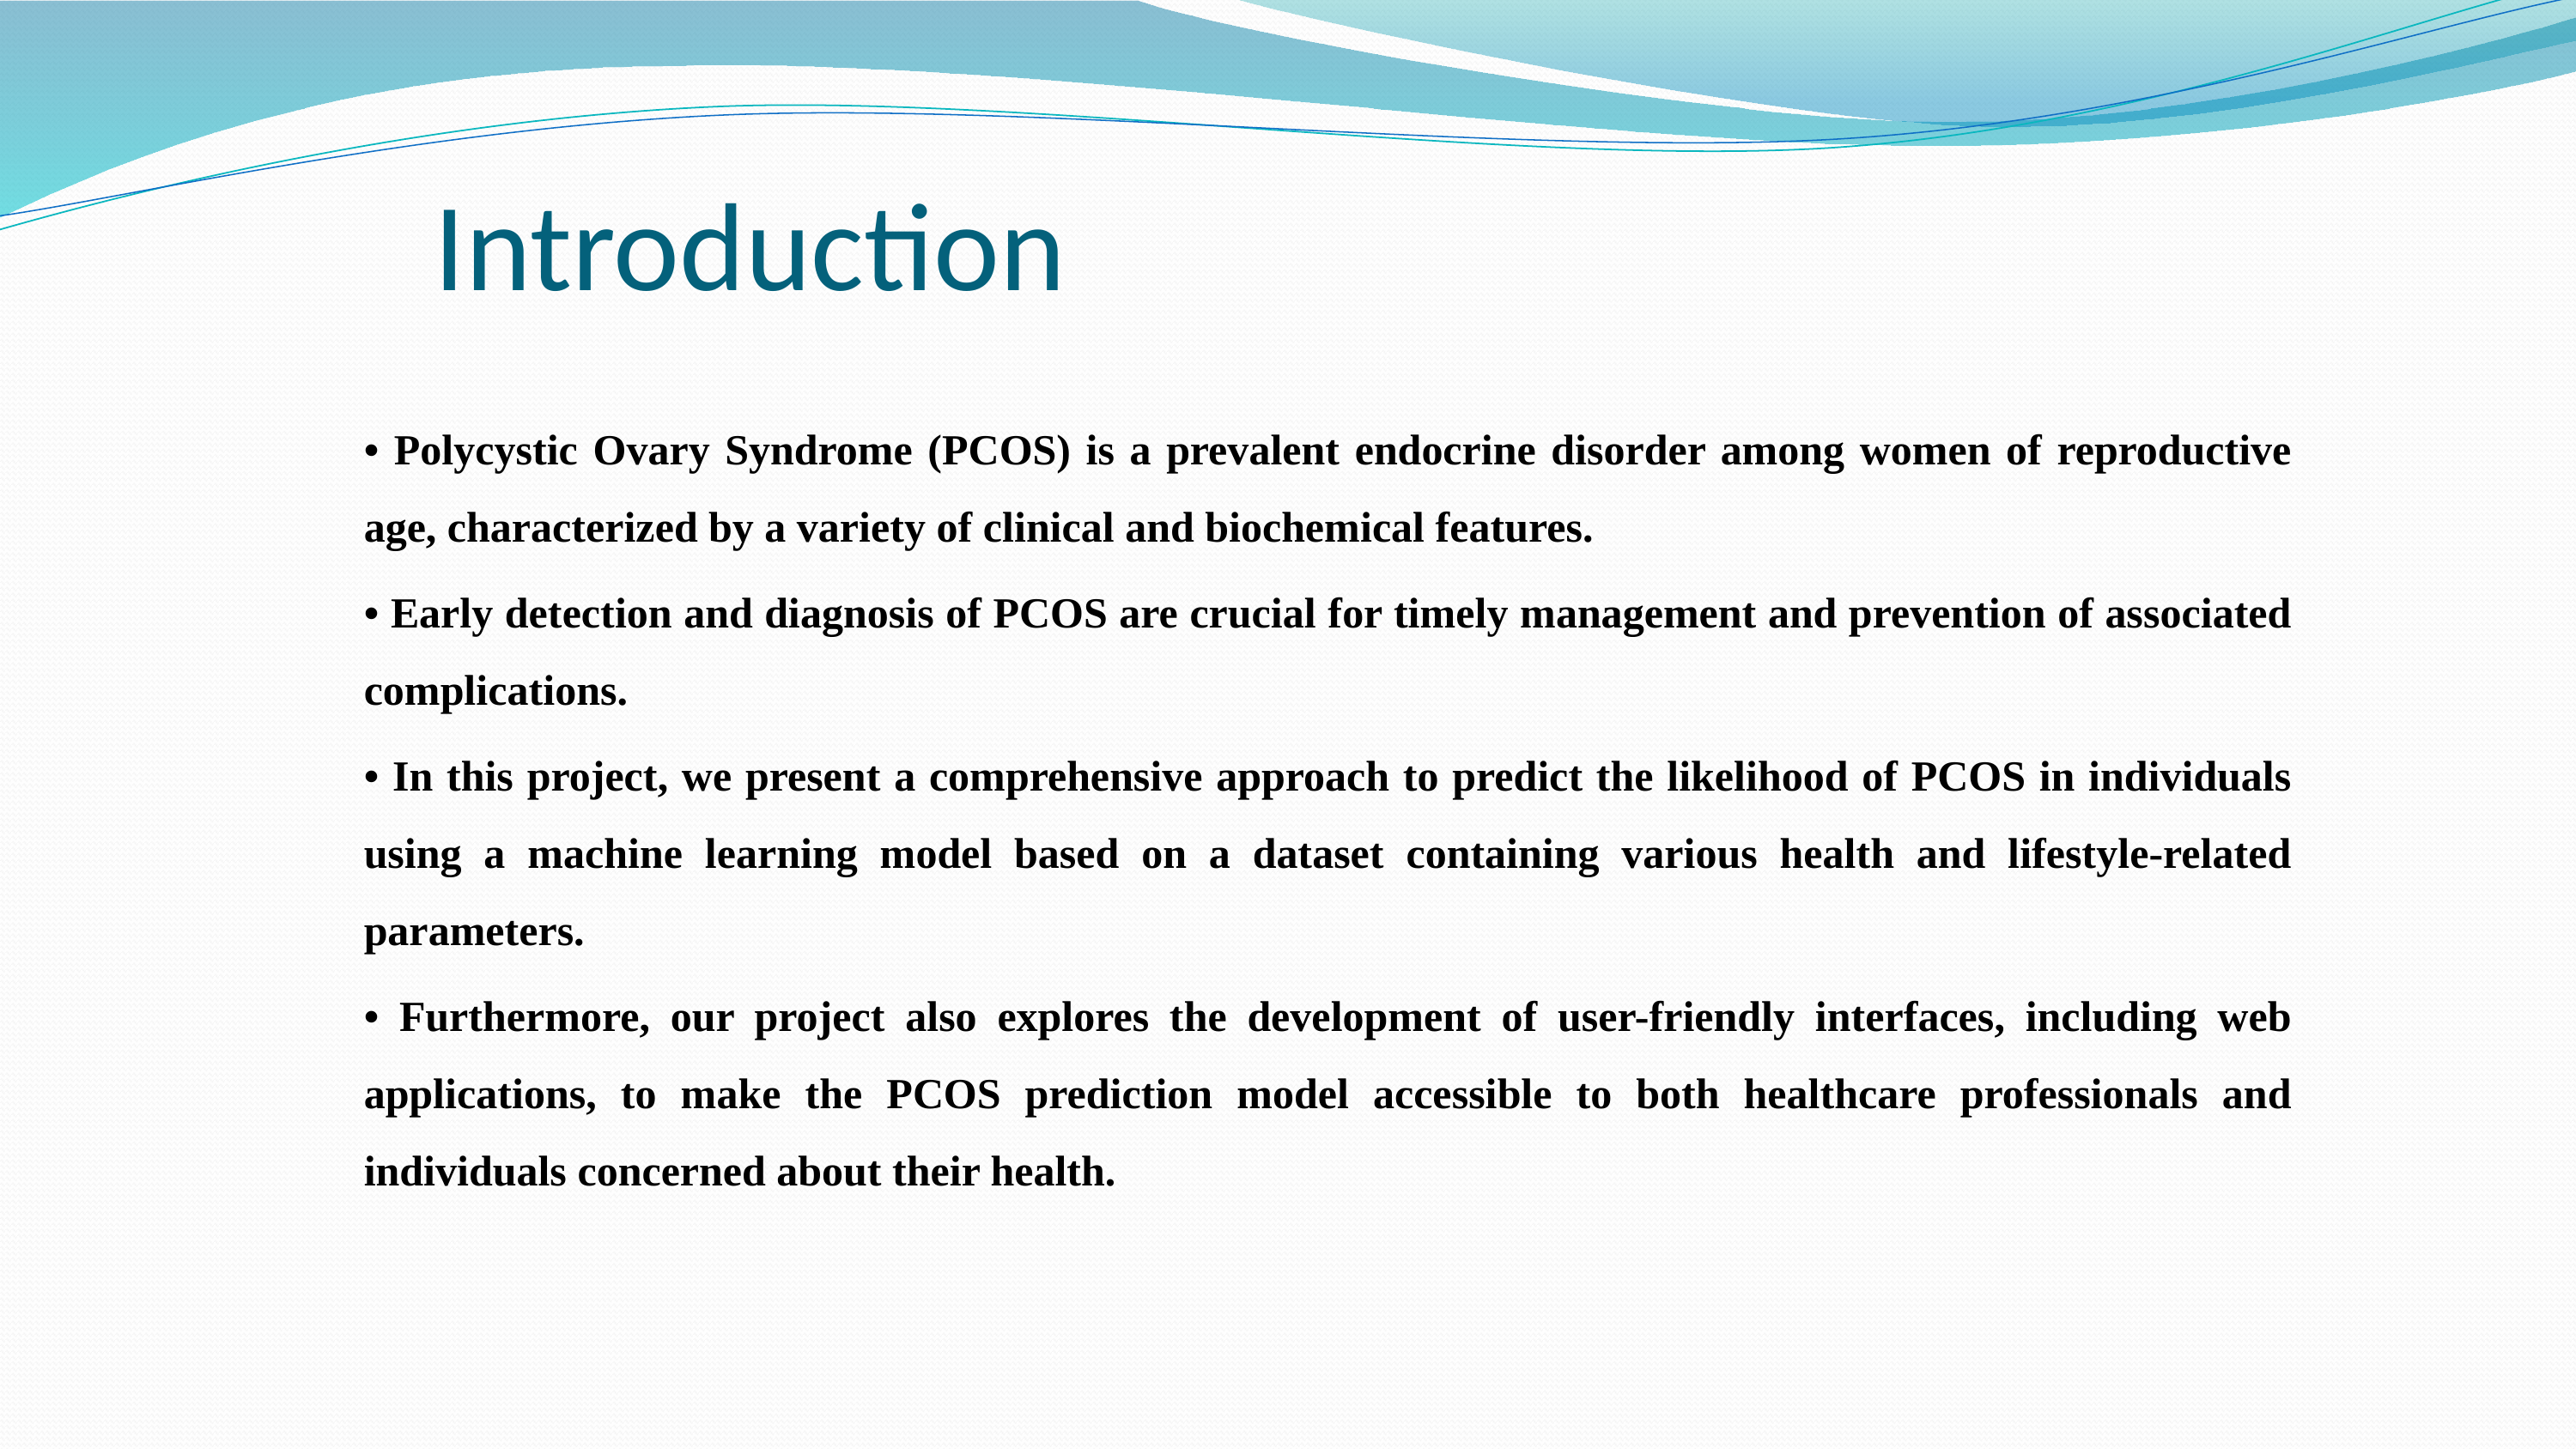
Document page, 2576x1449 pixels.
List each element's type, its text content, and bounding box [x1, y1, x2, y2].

list • Polycystic Ovary Syndrome (PCOS) is a prevalent endocrine disorder among women of reproductive age, characterized by a variety of clinical and biochemical features. • Early detection and diagnosis of PCOS are crucial for timely management and prevention of associated complications. • In this project, we present a comprehensive approach to predict the likelihood of PCOS in individuals using a machine learning model based on a dataset containing various health and lifestyle-related parameters. • Furthermore, our project also explores the development of user-friendly interfaces, including web applications, to make the PCOS prediction model accessible to both healthcare professionals and individuals concerned about their health. [197, 384, 2298, 1232]
title Introduction [349, 177, 2039, 316]
